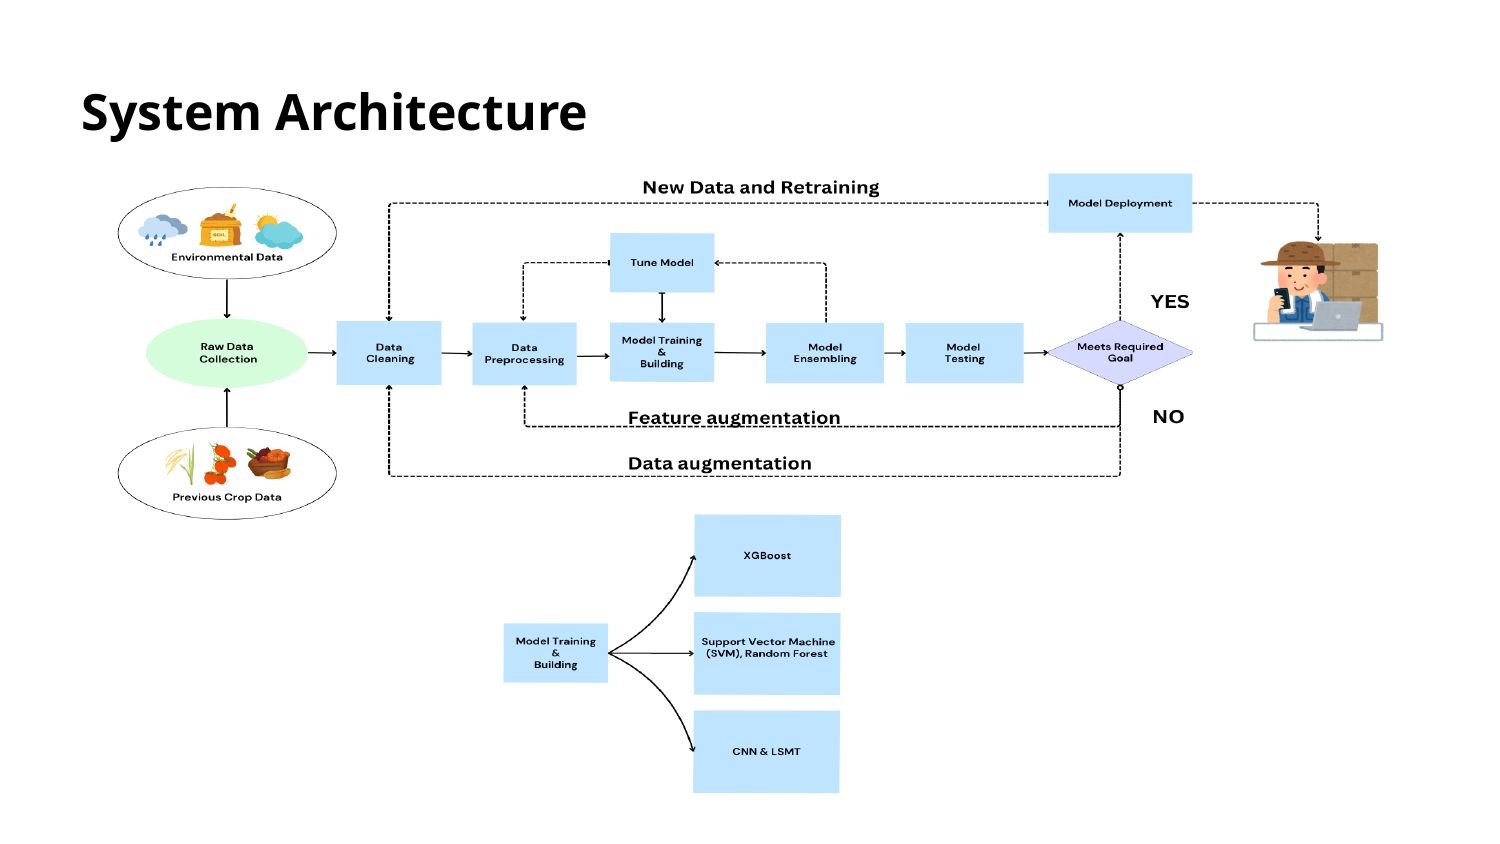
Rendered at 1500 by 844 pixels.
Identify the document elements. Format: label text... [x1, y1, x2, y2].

picture [88, 159, 1412, 808]
title System Architecture [66, 65, 1465, 160]
